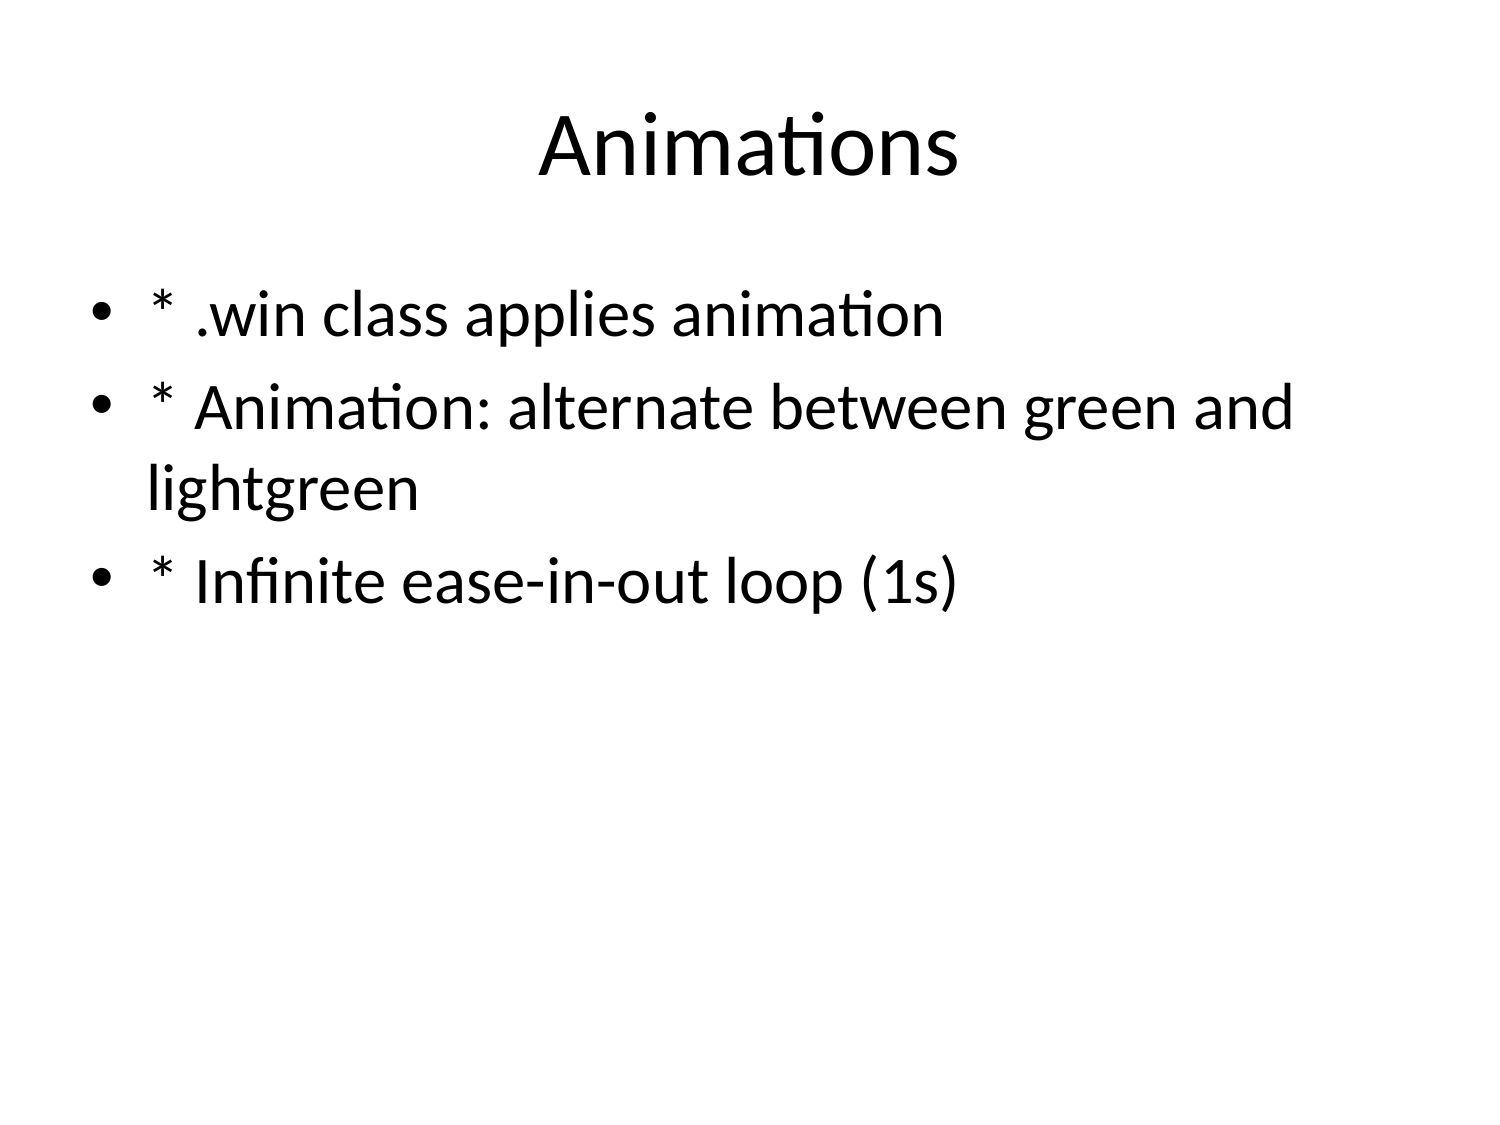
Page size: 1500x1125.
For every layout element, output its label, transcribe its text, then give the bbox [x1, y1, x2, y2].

list * .win class applies animation * Animation: alternate between green and lightgreen * Infinite ease-in-out loop (1s) [75, 262, 1425, 1005]
title Animations [75, 45, 1425, 233]
